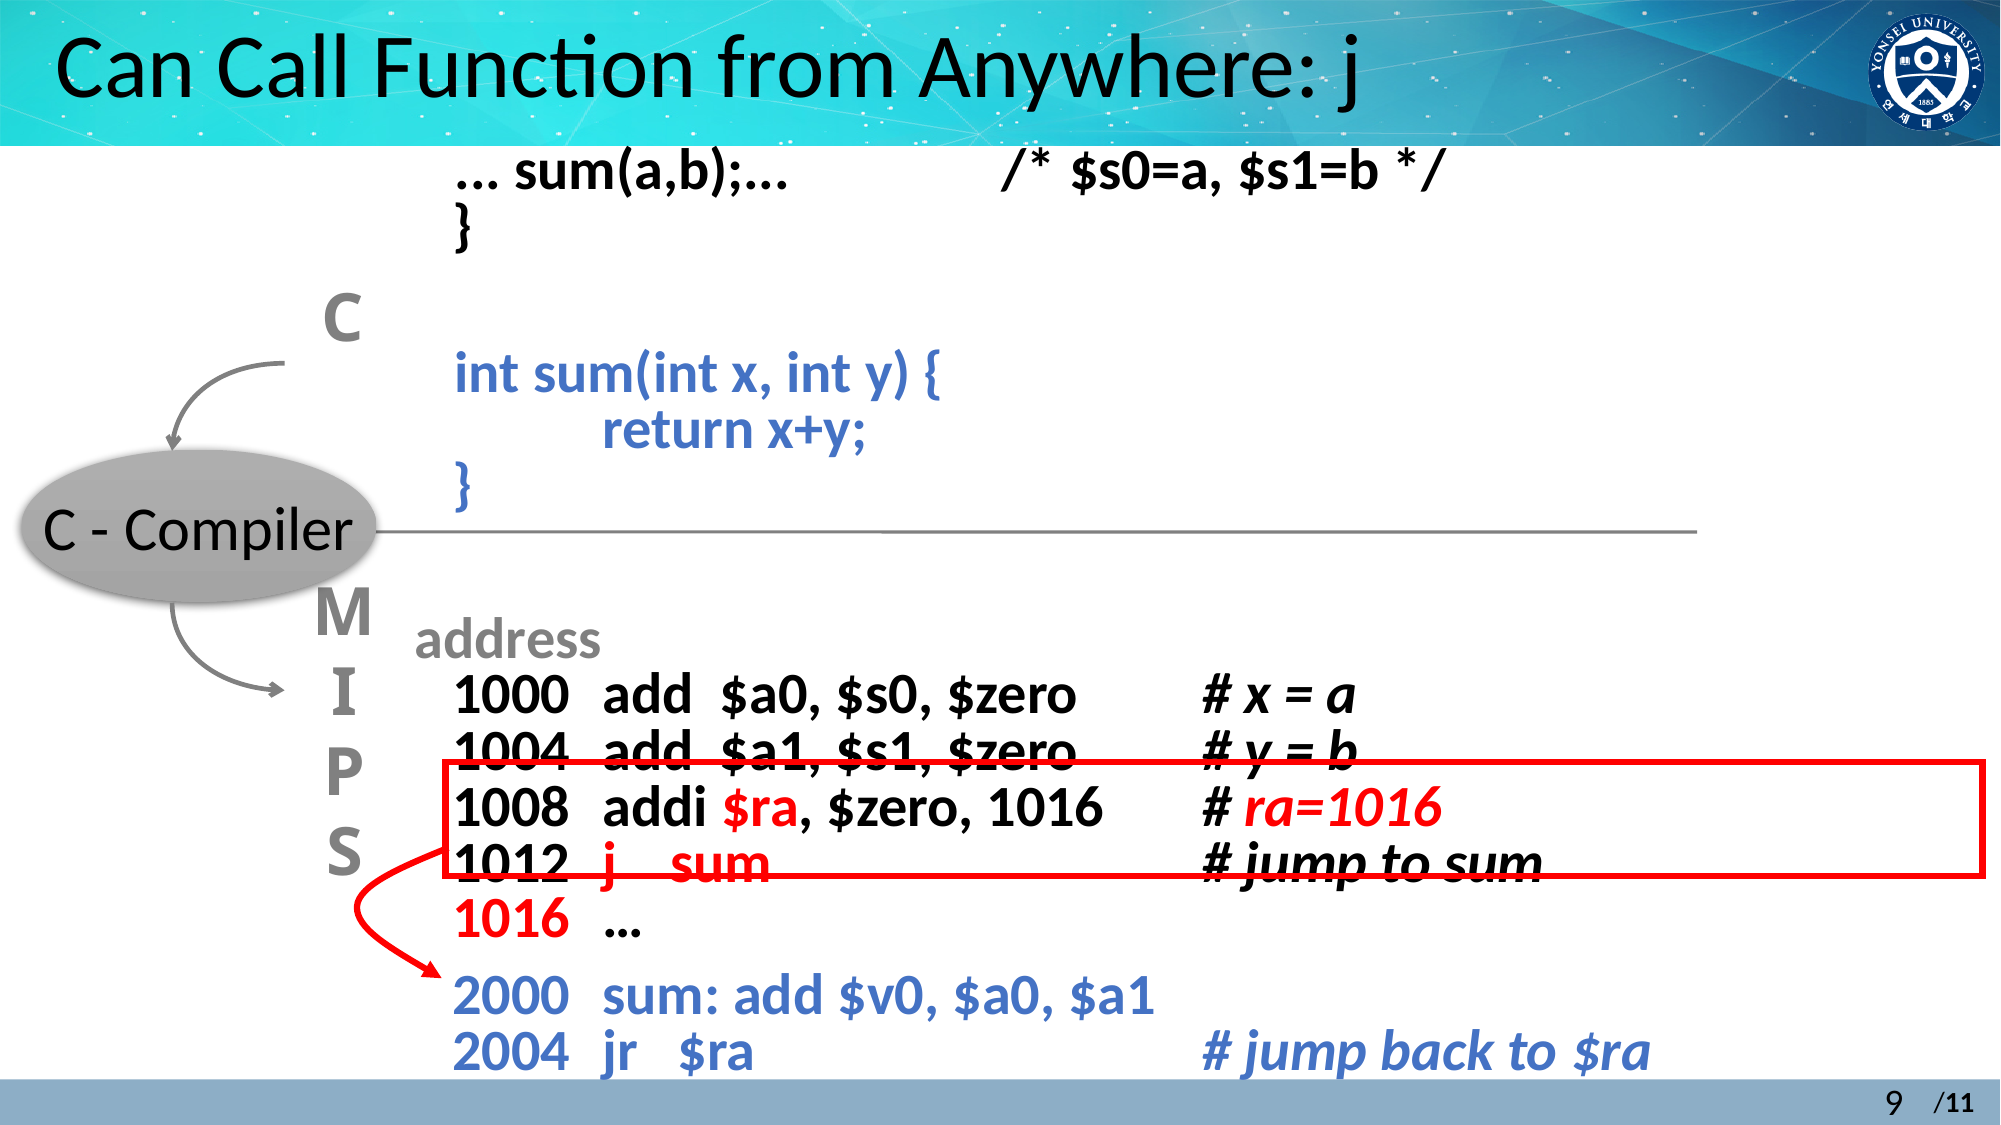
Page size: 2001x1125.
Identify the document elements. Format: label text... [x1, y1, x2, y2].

text_box [355, 848, 447, 979]
text_box M I P S [298, 561, 391, 897]
picture [0, 0, 2001, 168]
text_box C - Compiler [21, 450, 377, 602]
list ... sum(a,b);... /* $s0=a, $s1=b */ } int sum(int x, int y) { return x+y; } address 1000 add $a0, $s0, $zero # x = a 1004 add $a1, $s1, $zero # y = b 1008 addi $ra, $zero, 1016 # ra=1016 1012 j sum # jump to sum 1016 … 2000 sum: add $v0, $a0, $a1 2004 jr $ra # jump back to $ra [399, 137, 1893, 867]
text_box [445, 762, 1983, 877]
slide_number 9 [1785, 1070, 1919, 1125]
text_box C [306, 267, 379, 363]
list ... sum(a,b);... /* $s0=a, $s1=b */ } int sum(int x, int y) { return x+y; } address 1000 add $a0, $s0, $zero # x = a 1004 add $a1, $s1, $zero # y = b 1008 addi $ra, $zero, 1016 # ra=1016 1012 j sum # jump to sum 1016 … 2000 sum: add $v0, $a0, $a1 2004 jr $ra # jump back to $ra [399, 877, 1893, 1071]
title Can Call Function from Anywhere: j [40, 10, 1958, 130]
text_box [166, 363, 285, 451]
text_box [171, 602, 285, 697]
text_box [385, 530, 1698, 534]
